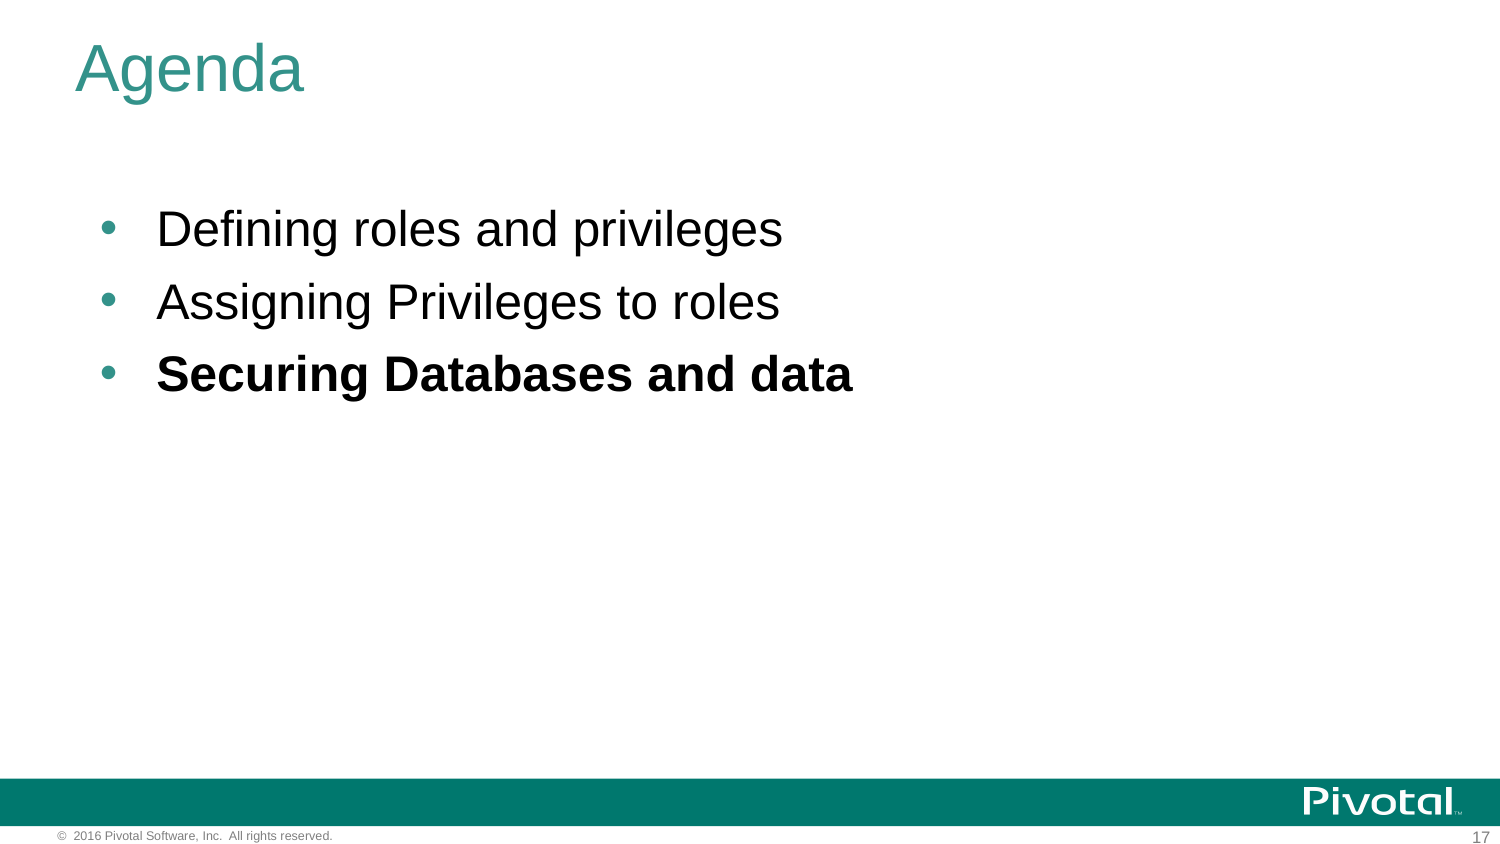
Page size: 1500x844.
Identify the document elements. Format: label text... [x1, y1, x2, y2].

picture [1304, 787, 1462, 815]
title Agenda [75, 33, 1425, 175]
list Defining roles and privileges Assigning Privileges to roles Securing Databases and data [75, 196, 1425, 754]
